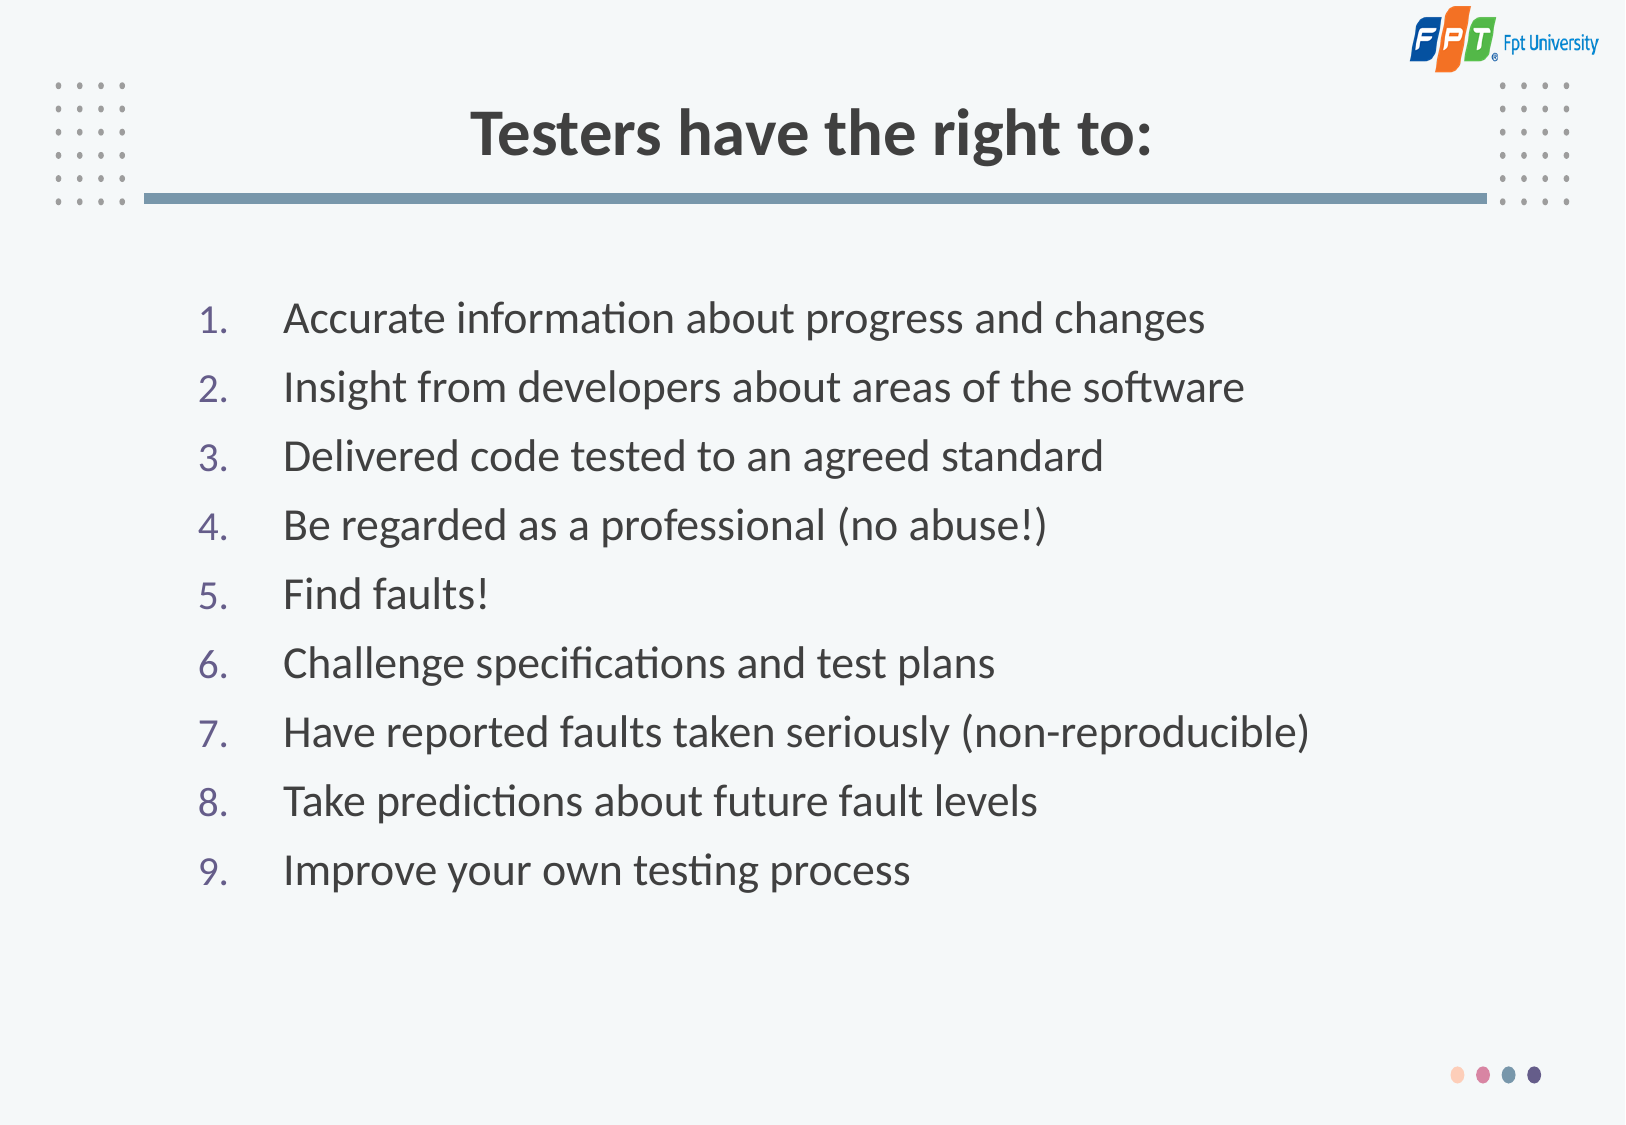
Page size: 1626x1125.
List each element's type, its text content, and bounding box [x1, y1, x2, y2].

list Accurate information about progress and changes Insight from developers about areas of the software Delivered code tested to an agreed standard Be regarded as a professional (no abuse!) Find faults! Challenge specifications and test plans Have reported faults taken seriously (non-reproducible) Take predictions about future fault levels Improve your own testing process [121, 275, 1575, 1063]
picture [1383, 6, 1624, 88]
title Testers have the right to: [111, 60, 1514, 208]
